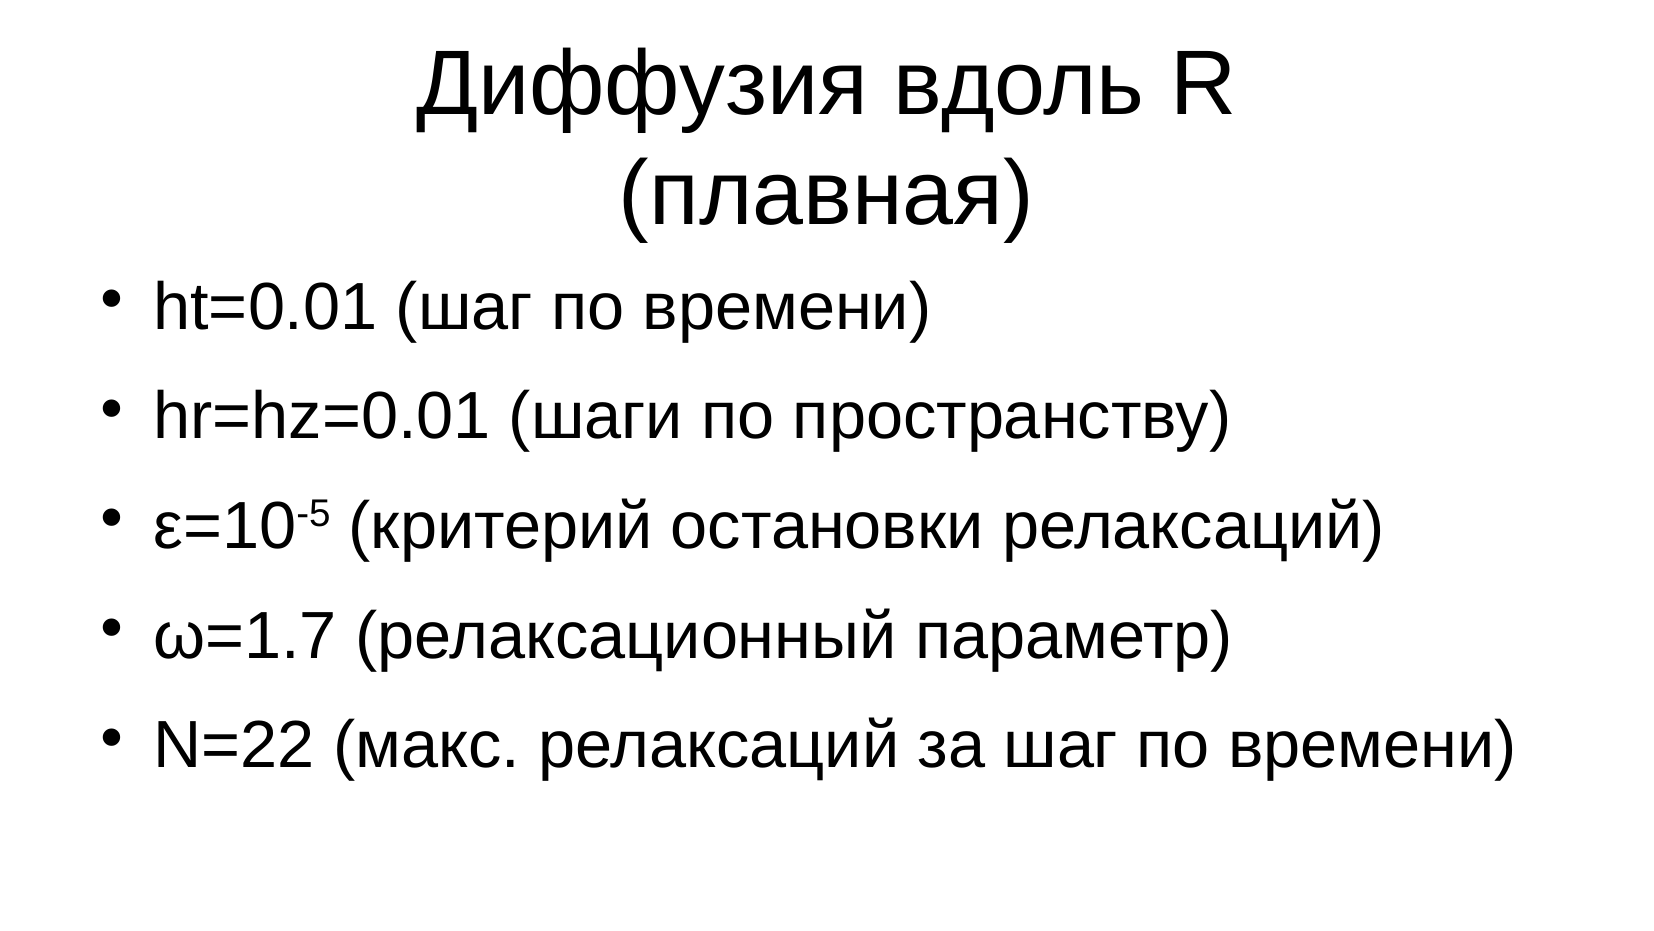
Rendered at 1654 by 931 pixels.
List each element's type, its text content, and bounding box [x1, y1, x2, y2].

text_box Диффузия вдоль R (плавная) [82, 41, 1571, 225]
text_box ht=0.01 (шаг по времени) hr=hz=0.01 (шаги по пространству) ε=10-5 (критерий остановки релаксаций) ω=1.7 (релаксационный параметр) N=22 (макс. релаксаций за шаг по времени) [82, 262, 1571, 802]
